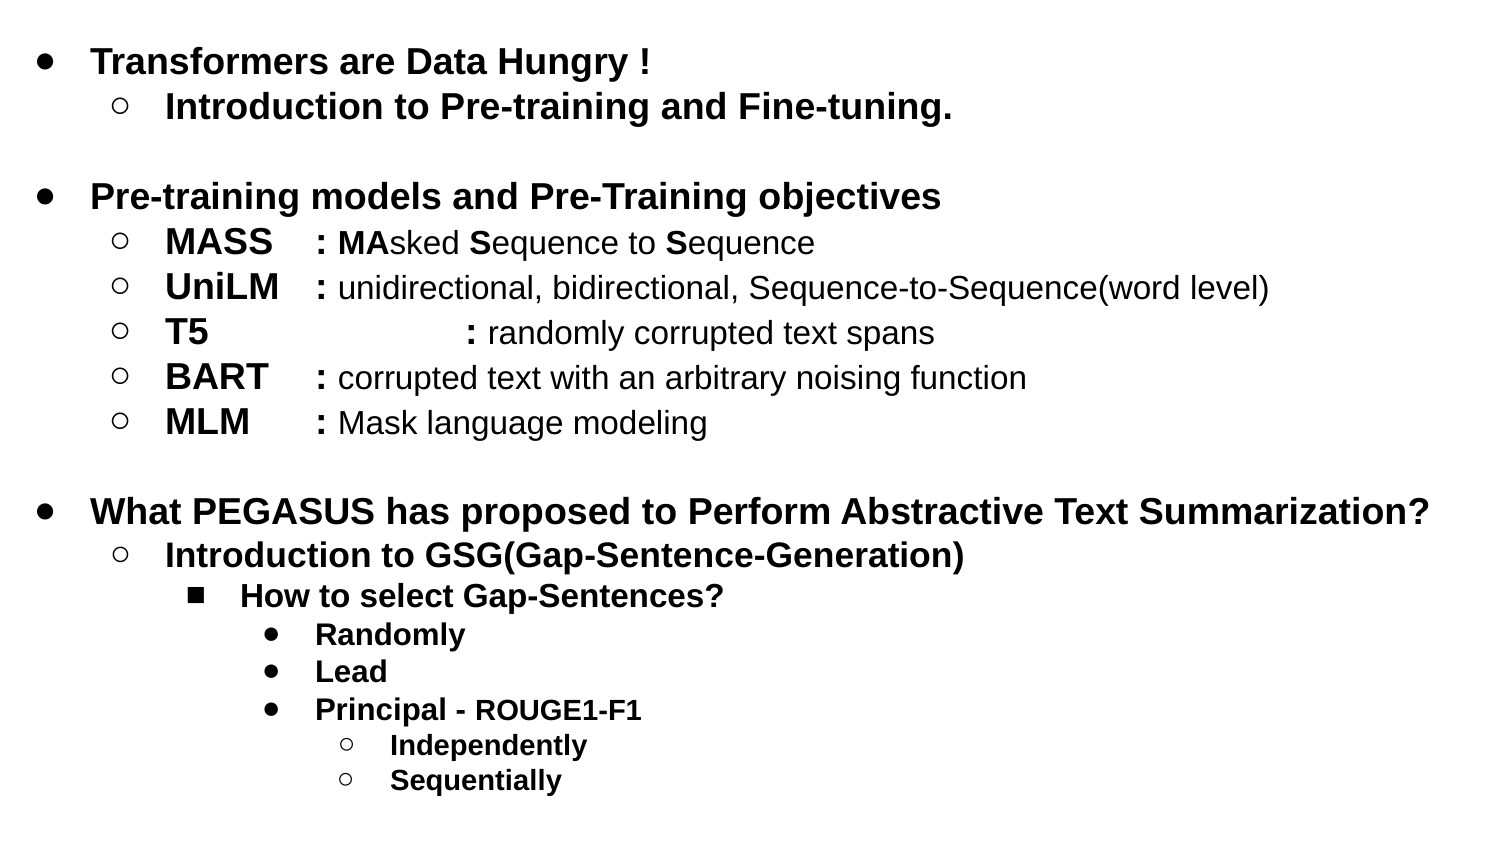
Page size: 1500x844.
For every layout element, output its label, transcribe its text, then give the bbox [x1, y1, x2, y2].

text_box Transformers are Data Hungry ! Introduction to Pre-training and Fine-tuning. Pre-training models and Pre-Training objectives MASS : MAsked Sequence to Sequence UniLM : unidirectional, bidirectional, Sequence-to-Sequence(word level) T5 : randomly corrupted text spans BART : corrupted text with an arbitrary noising function MLM : Mask language modeling What PEGASUS has proposed to Perform Abstractive Text Summarization? Introduction to GSG(Gap-Sentence-Generation) How to select Gap-Sentences? Randomly Lead Principal - ROUGE1-F1 Independently Sequentially [0, 21, 1500, 812]
